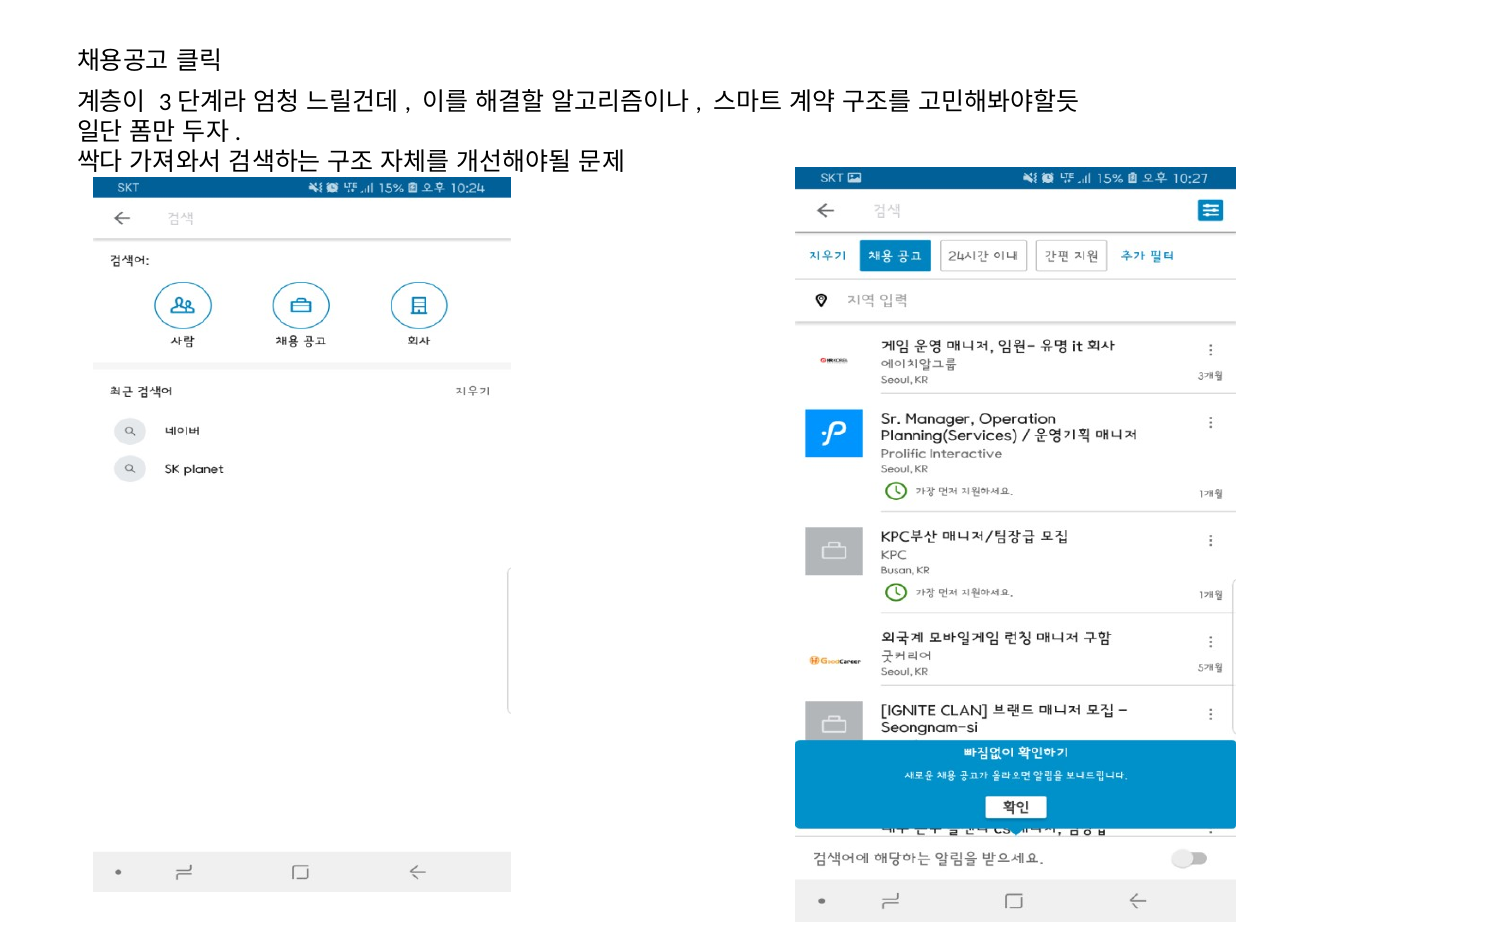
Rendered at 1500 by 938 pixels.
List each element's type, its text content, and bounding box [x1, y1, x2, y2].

picture [965, 748, 975, 756]
picture [985, 796, 1047, 818]
text_box 계층이 3단계라 엄청 느릴건데, 이를 해결할 알고리즘이나, 스마트 계약 구조를 고민해봐야할듯 일단 폼만 두자. 싹다 가져와서 검색하는 구조 자체를 개선해야될 문제 [62, 77, 1236, 183]
picture [1111, 772, 1122, 778]
picture [978, 747, 1013, 759]
picture [1097, 772, 1103, 781]
picture [93, 177, 511, 892]
picture [794, 826, 1236, 922]
text_box 채용공고 클릭 [62, 37, 517, 77]
picture [994, 771, 1009, 780]
picture [1076, 772, 1093, 778]
picture [1055, 771, 1061, 781]
picture [938, 771, 955, 780]
picture [1058, 749, 1067, 755]
picture [794, 167, 1236, 743]
picture [906, 772, 913, 778]
picture [1045, 772, 1051, 781]
picture [926, 771, 931, 780]
picture [1021, 772, 1030, 780]
picture [1019, 747, 1055, 759]
picture [1034, 772, 1042, 781]
